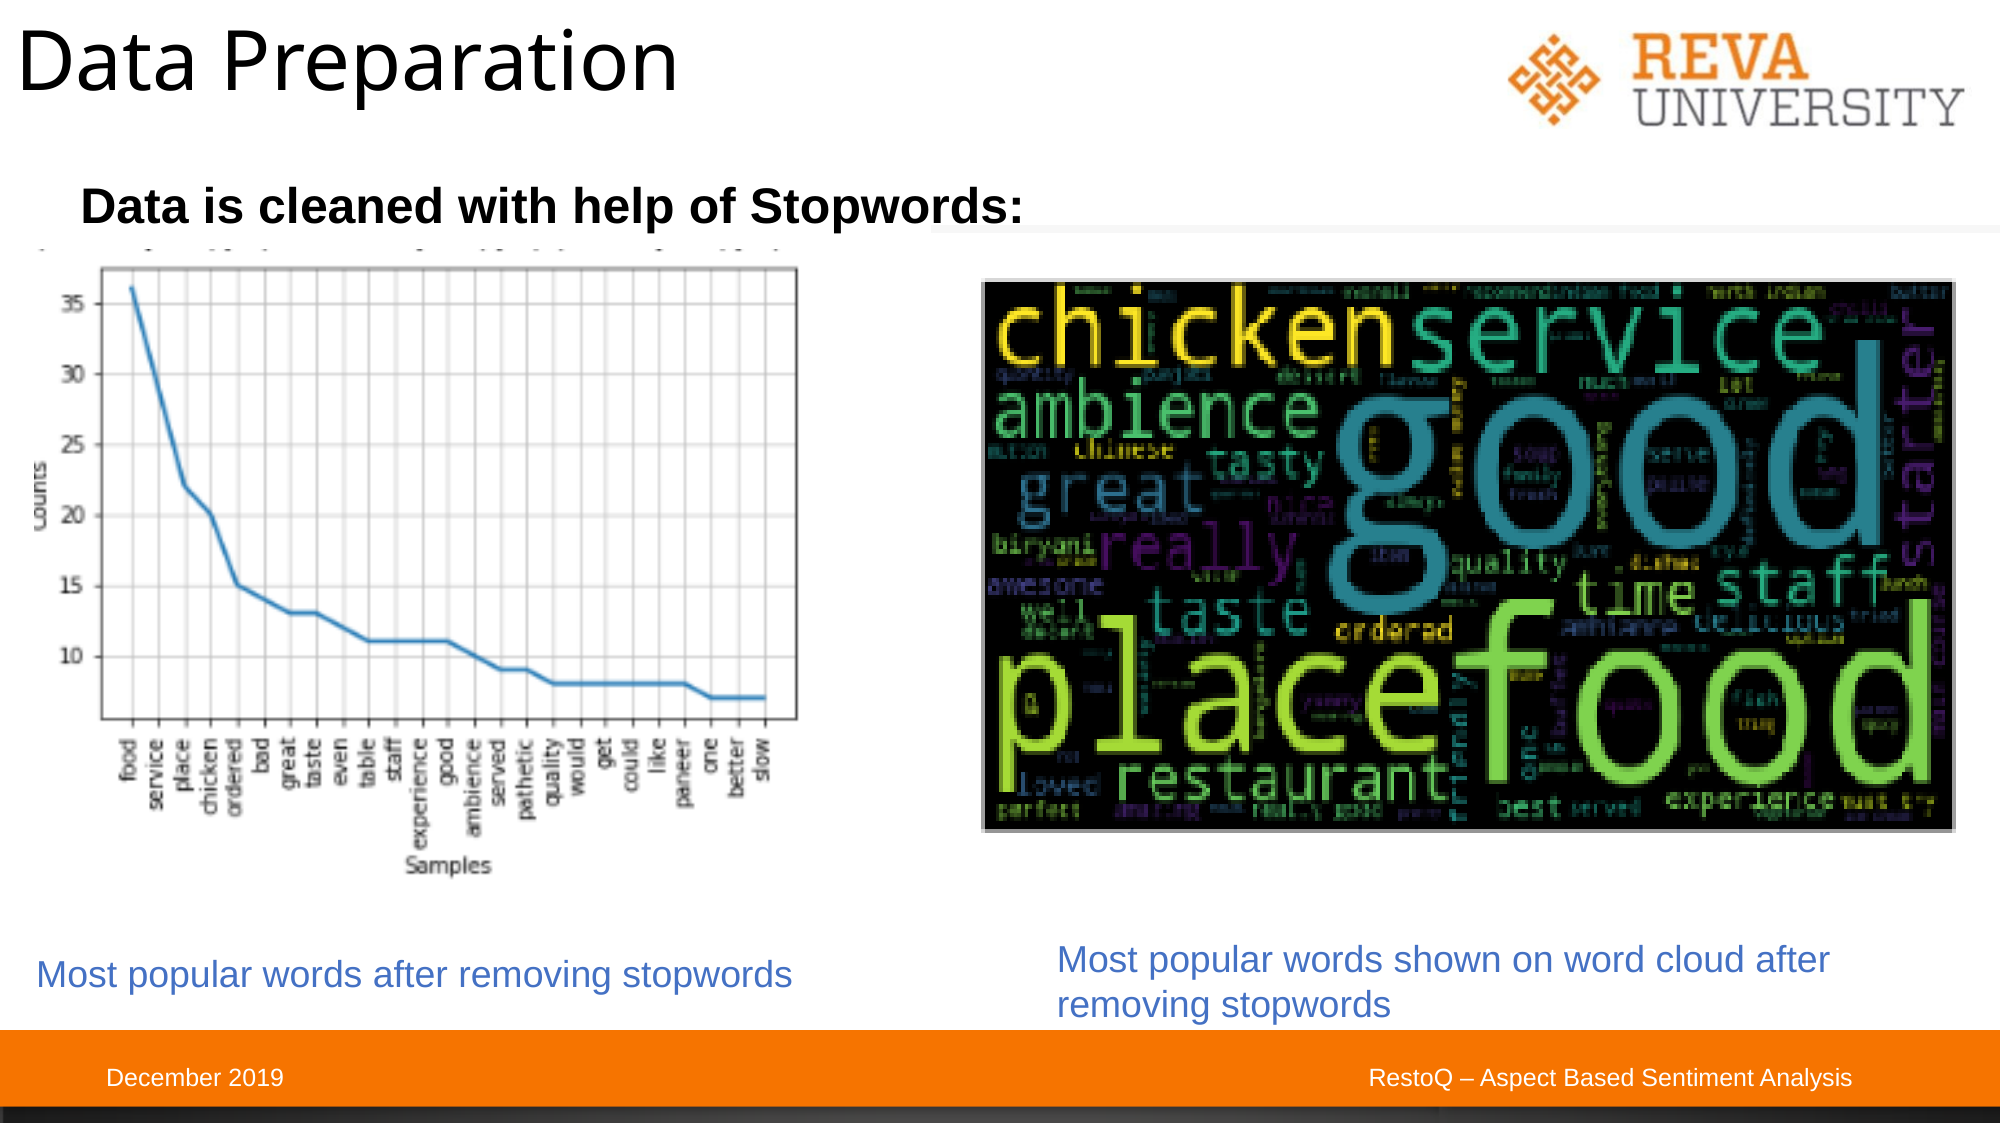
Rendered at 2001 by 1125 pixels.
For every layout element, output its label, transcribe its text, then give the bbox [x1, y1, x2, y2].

text_box Data is cleaned with help of Stopwords: [65, 165, 1157, 302]
picture [0, 1030, 2000, 1123]
slide_number RestoQ – Aspect Based Sentiment Analysis [1366, 1056, 1887, 1089]
title Data Preparation [12, 4, 1122, 110]
picture [33, 249, 866, 903]
picture [931, 225, 2000, 879]
text_box Most popular words shown on word cloud after removing stopwords [1054, 932, 1953, 1001]
picture [1507, 30, 1972, 129]
footer December 2019 [104, 1056, 286, 1089]
text_box Most popular words after removing stopwords [34, 947, 932, 997]
